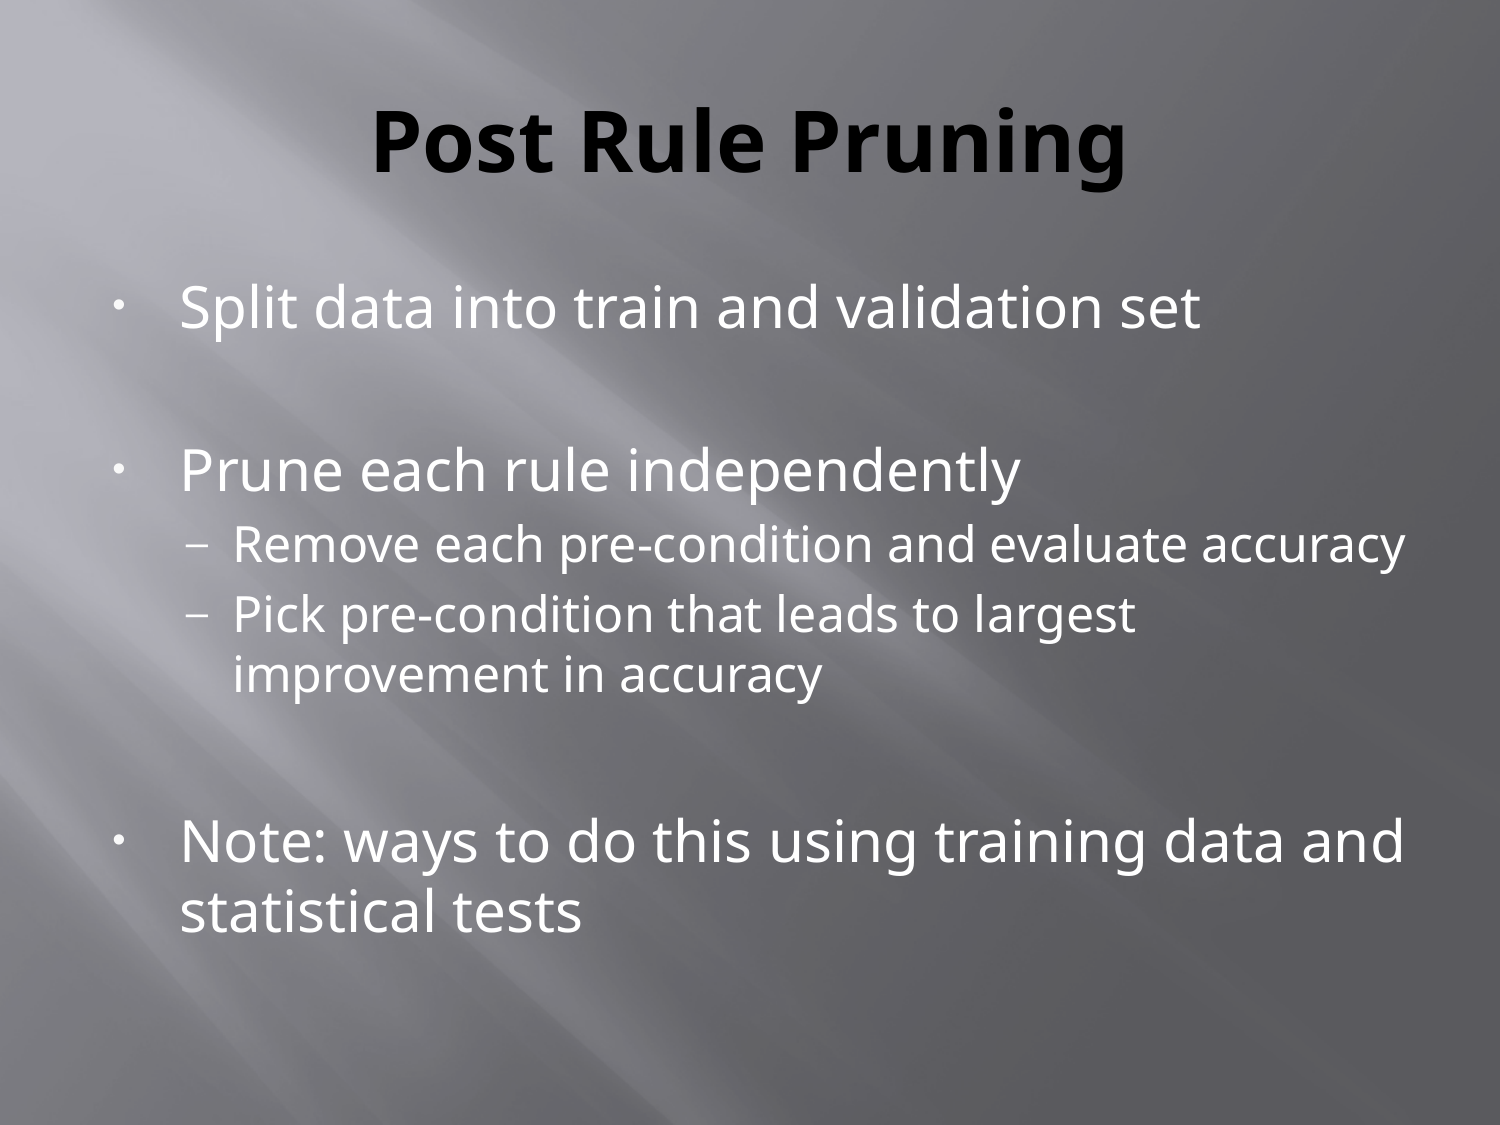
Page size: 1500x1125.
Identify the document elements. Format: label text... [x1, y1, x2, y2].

list Split data into train and validation set Prune each rule independently Remove each pre-condition and evaluate accuracy Pick pre-condition that leads to largest improvement in accuracy Note: ways to do this using training data and statistical tests [75, 262, 1425, 1035]
title Post Rule Pruning [75, 45, 1425, 233]
